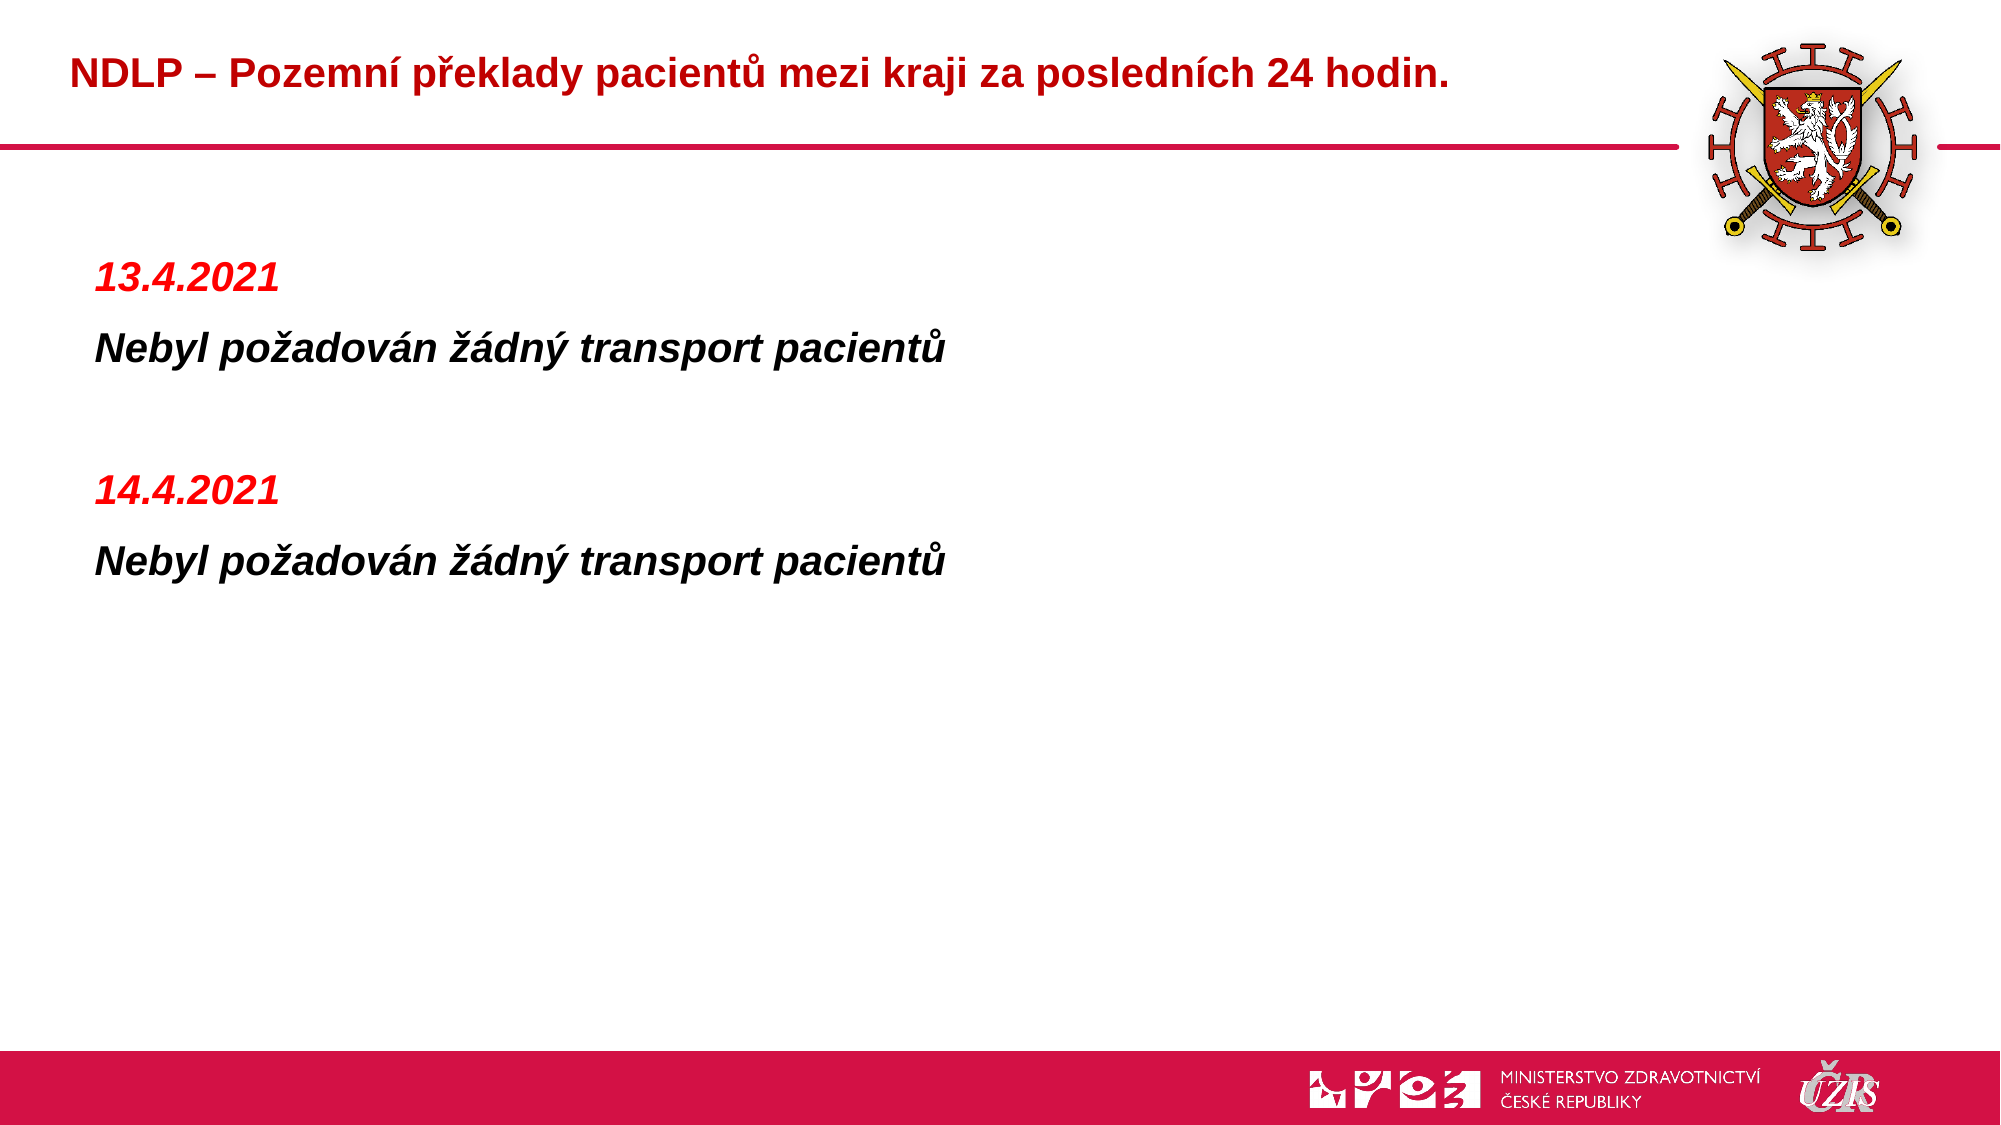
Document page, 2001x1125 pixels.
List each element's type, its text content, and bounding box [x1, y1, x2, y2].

picture [1778, 1050, 1901, 1125]
title NDLP – Pozemní překlady pacientů mezi kraji za posledních 24 hodin. [54, 0, 1677, 147]
picture [1702, 37, 1923, 242]
picture [1308, 1068, 1762, 1108]
list 13.4.2021 Nebyl požadován žádný transport pacientů 14.4.2021 Nebyl požadován žádný transport pacientů [79, 242, 1964, 966]
